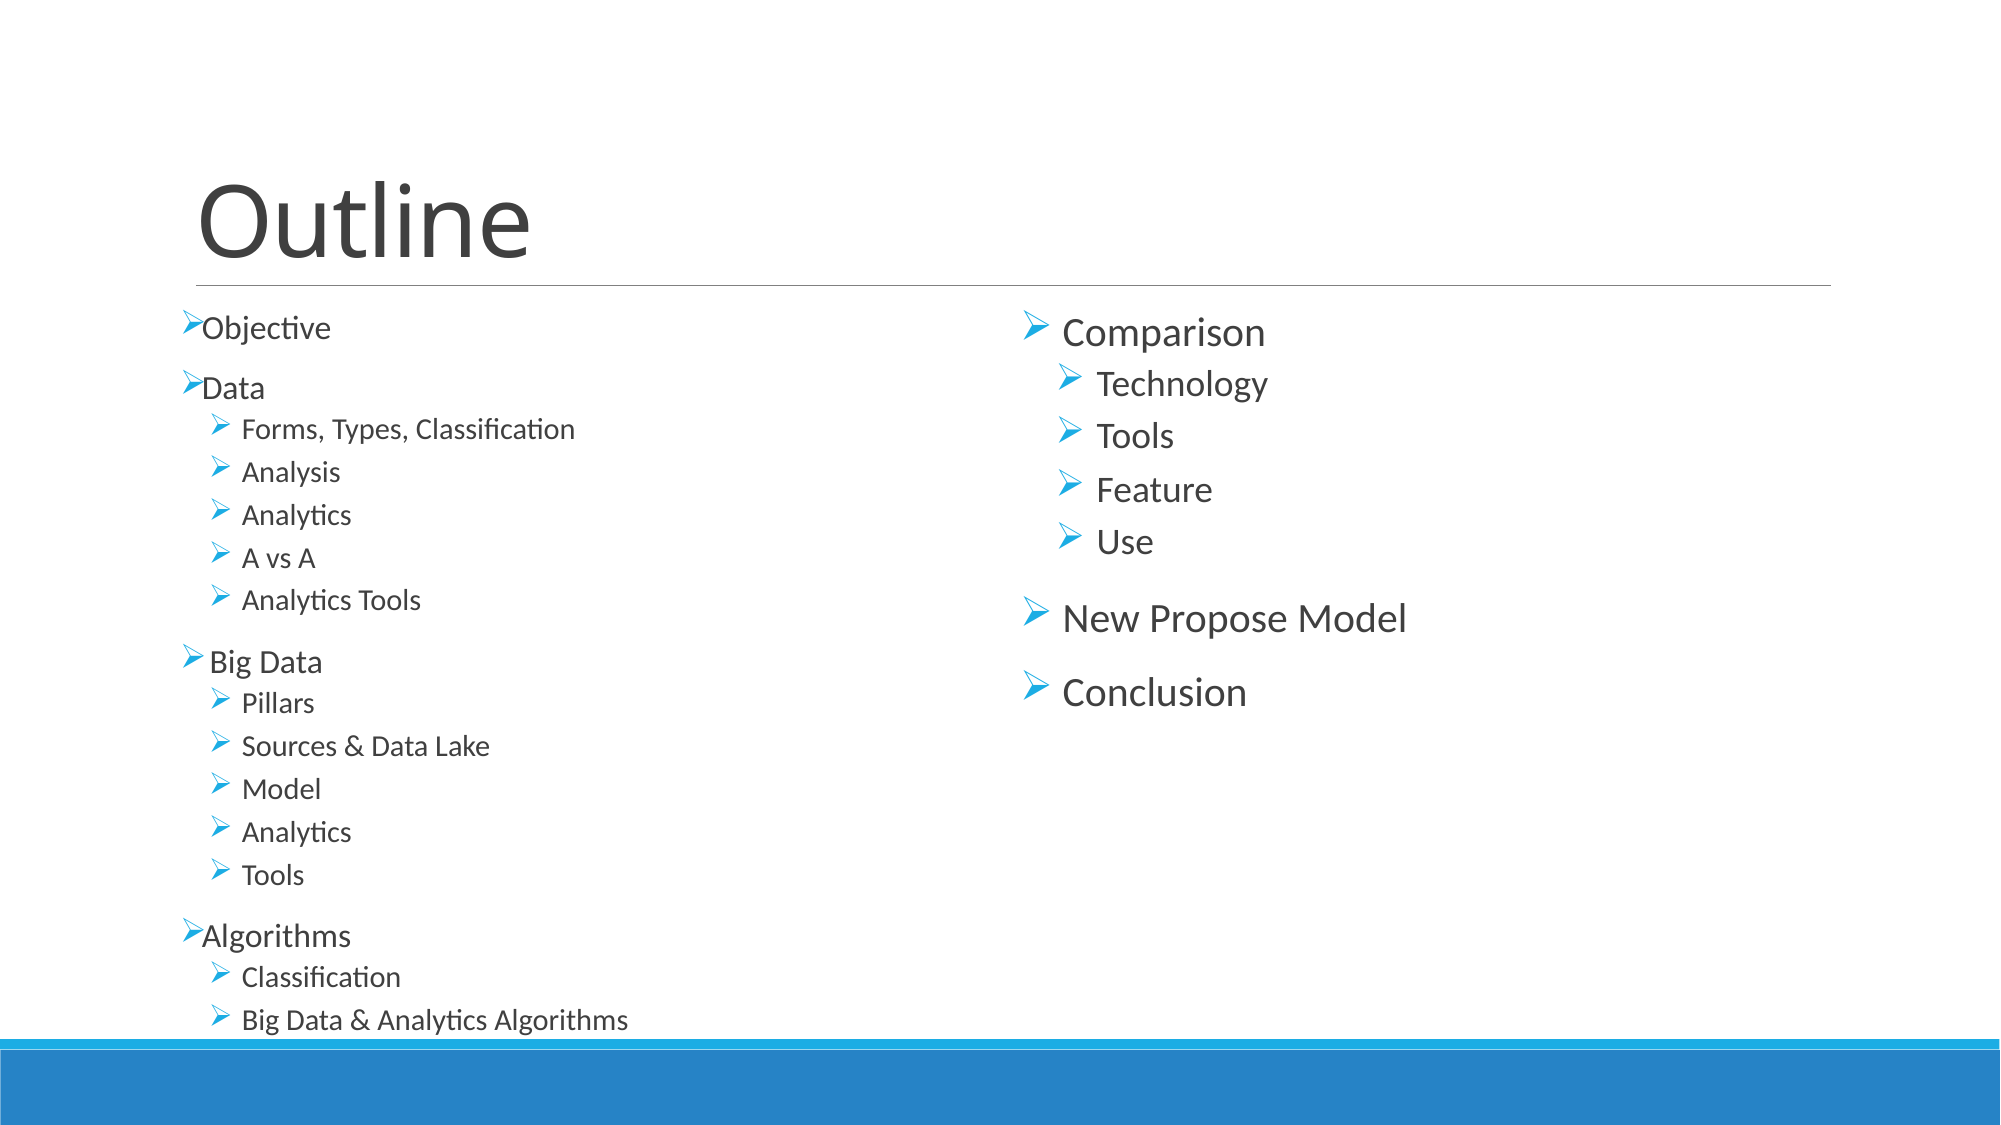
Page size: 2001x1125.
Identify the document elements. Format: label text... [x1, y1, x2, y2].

list Comparison Technology Tools Feature Use New Propose Model Conclusion [1020, 302, 1830, 1031]
list Objective Data Forms, Types, Classification Analysis Analytics A vs A Analytics Tools Big Data Pillars Sources & Data Lake Model Analytics Tools Algorithms Classification Big Data & Analytics Algorithms [180, 302, 990, 1053]
title Outline [180, 47, 1830, 285]
